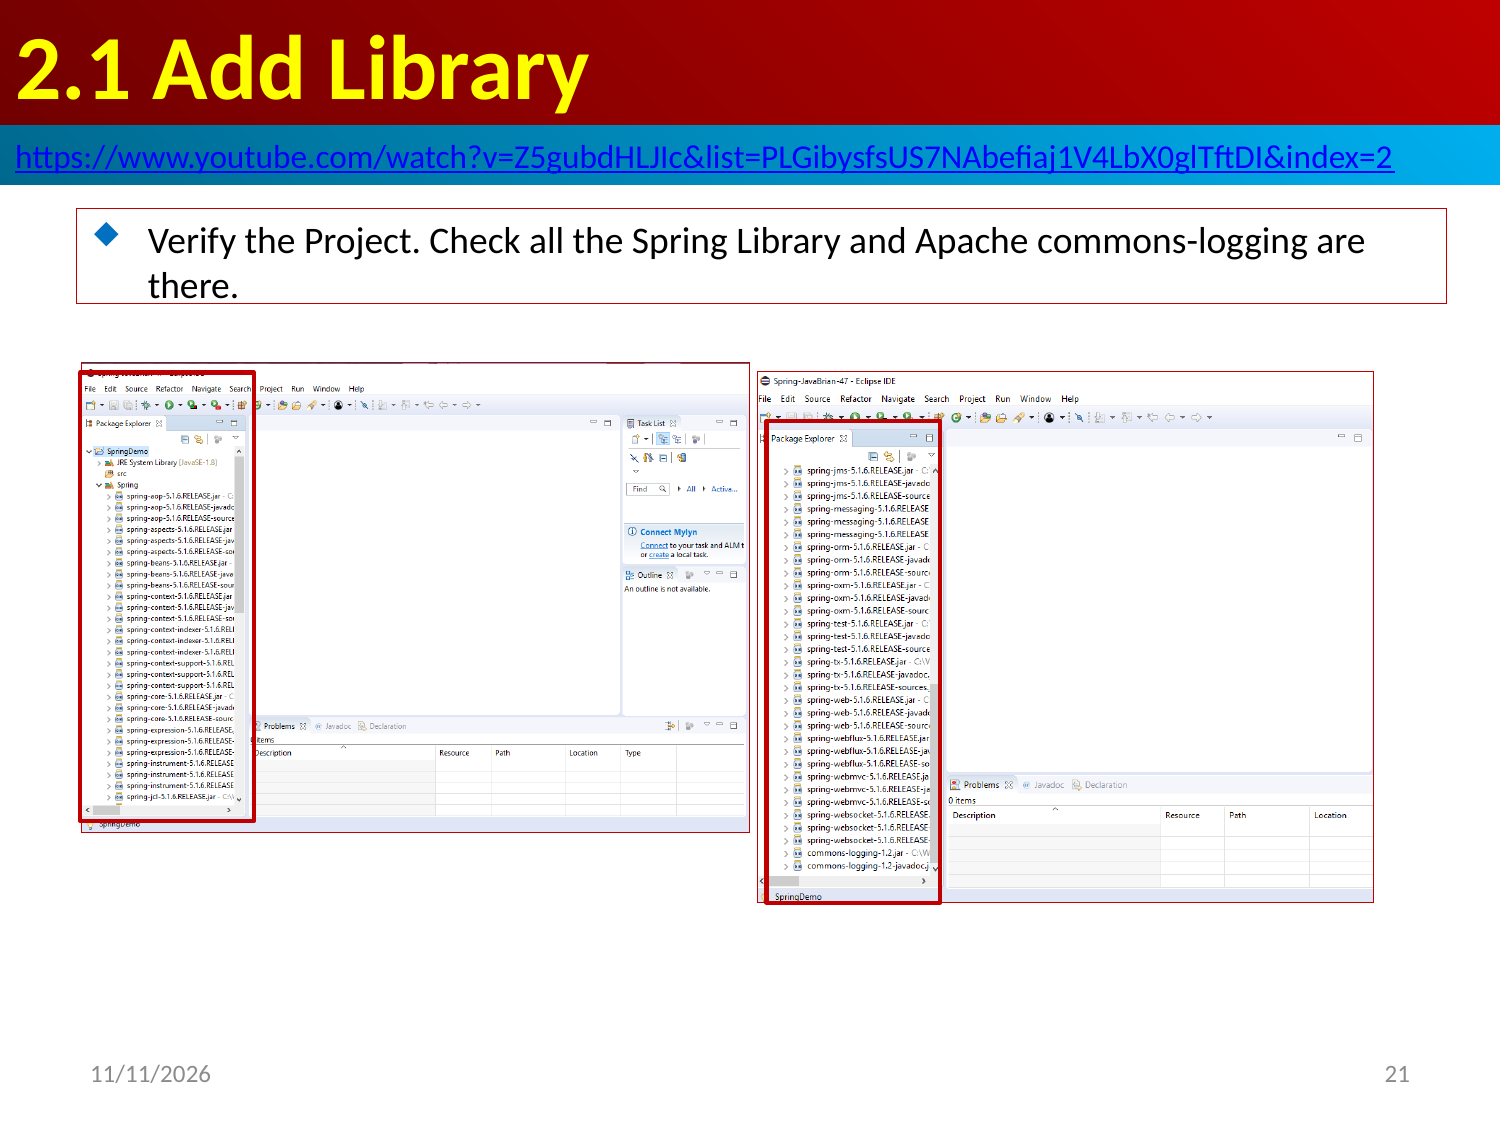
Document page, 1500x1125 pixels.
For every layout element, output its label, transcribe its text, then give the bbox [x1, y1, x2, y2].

picture [756, 370, 1374, 903]
picture [81, 362, 751, 833]
slide_number 21 [1074, 1042, 1425, 1103]
title 2.1 Add Library [0, 0, 1500, 125]
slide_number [75, 1042, 425, 1103]
text_box https://www.youtube.com/watch?v=Z5gubdHLJIc&list=PLGibysfsUS7NAbefiaj1V4LbX0glTftDI&index=2 [0, 125, 1500, 185]
subtitle Verify the Project. Check all the Spring Library and Apache commons-logging are there. [76, 208, 1447, 304]
